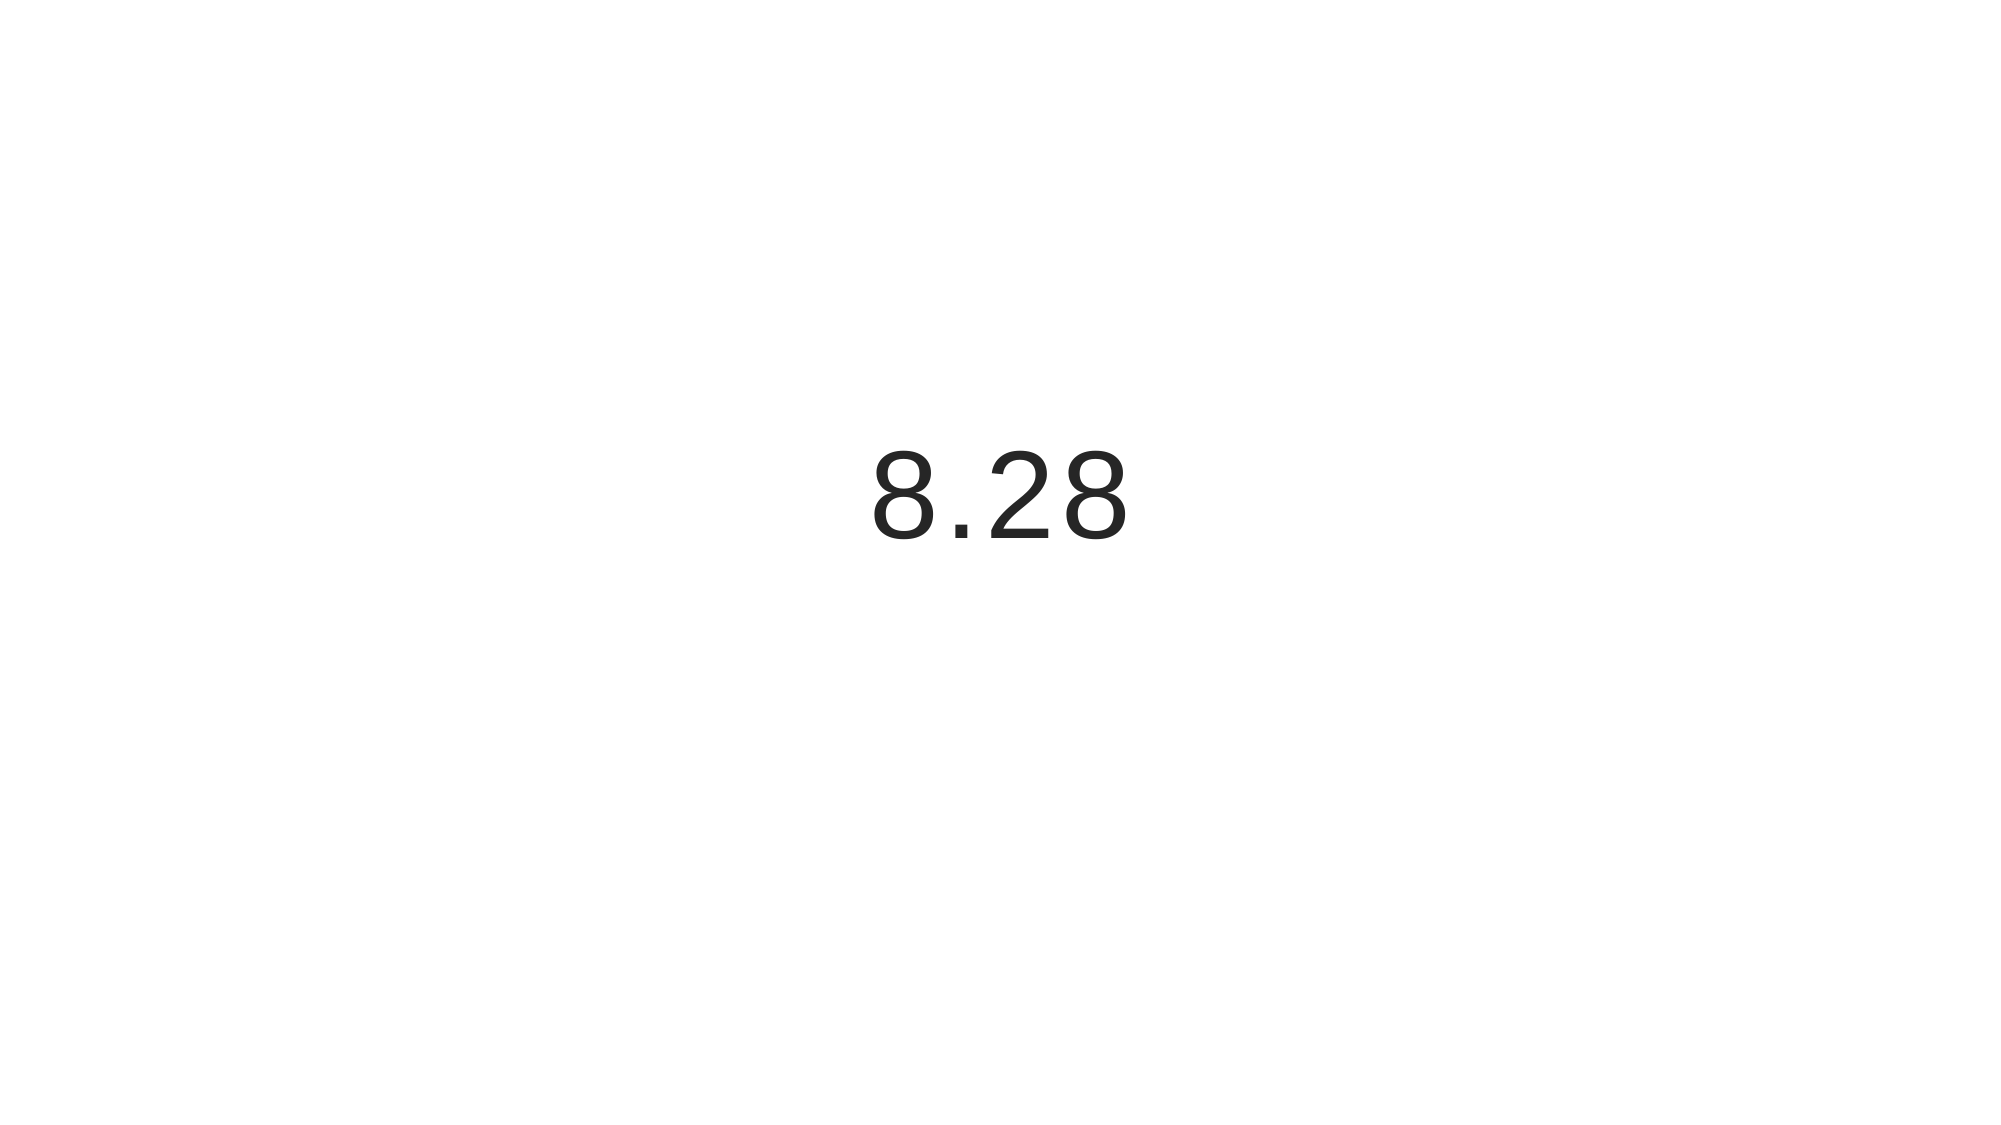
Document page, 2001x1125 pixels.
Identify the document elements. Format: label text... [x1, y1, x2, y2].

title 8.28 [196, 149, 1805, 572]
